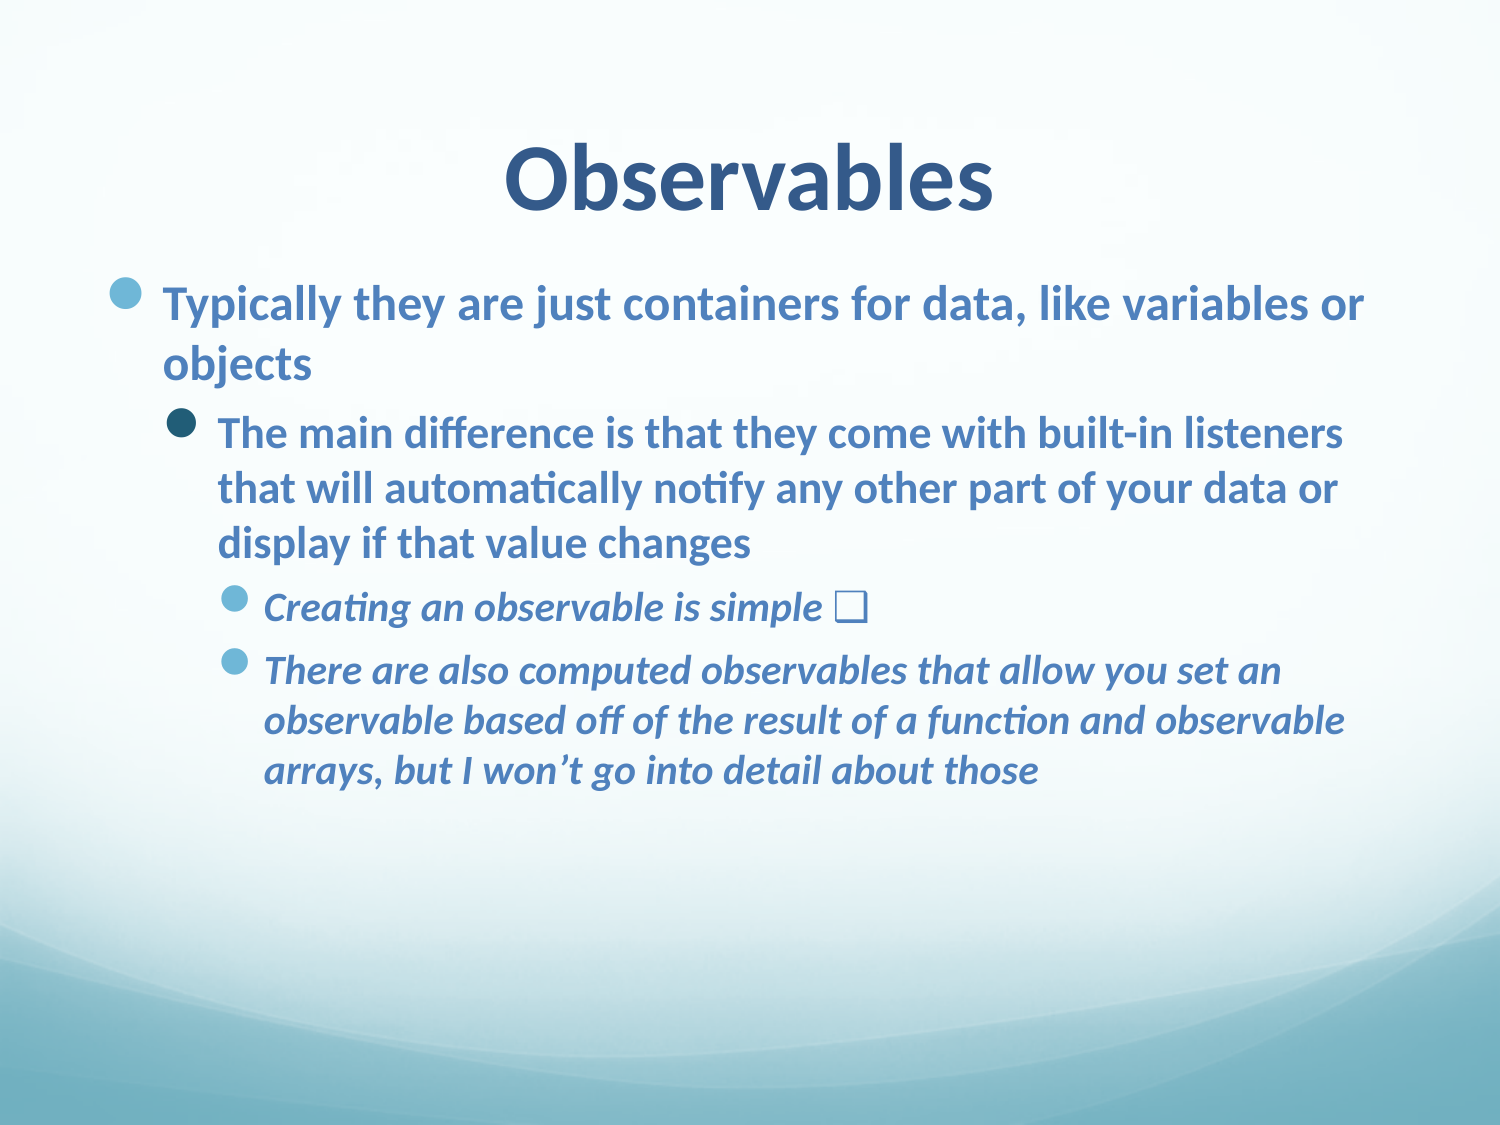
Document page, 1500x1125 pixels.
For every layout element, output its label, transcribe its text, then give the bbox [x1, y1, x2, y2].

list Typically they are just containers for data, like variables or objects The main difference is that they come with built-in listeners that will automatically notify any other part of your data or display if that value changes Creating an observable is simple ❑ There are also computed observables that allow you set an observable based off of the result of a function and observable arrays, but I won’t go into detail about those [90, 262, 1410, 975]
title Observables [90, 17, 1410, 237]
